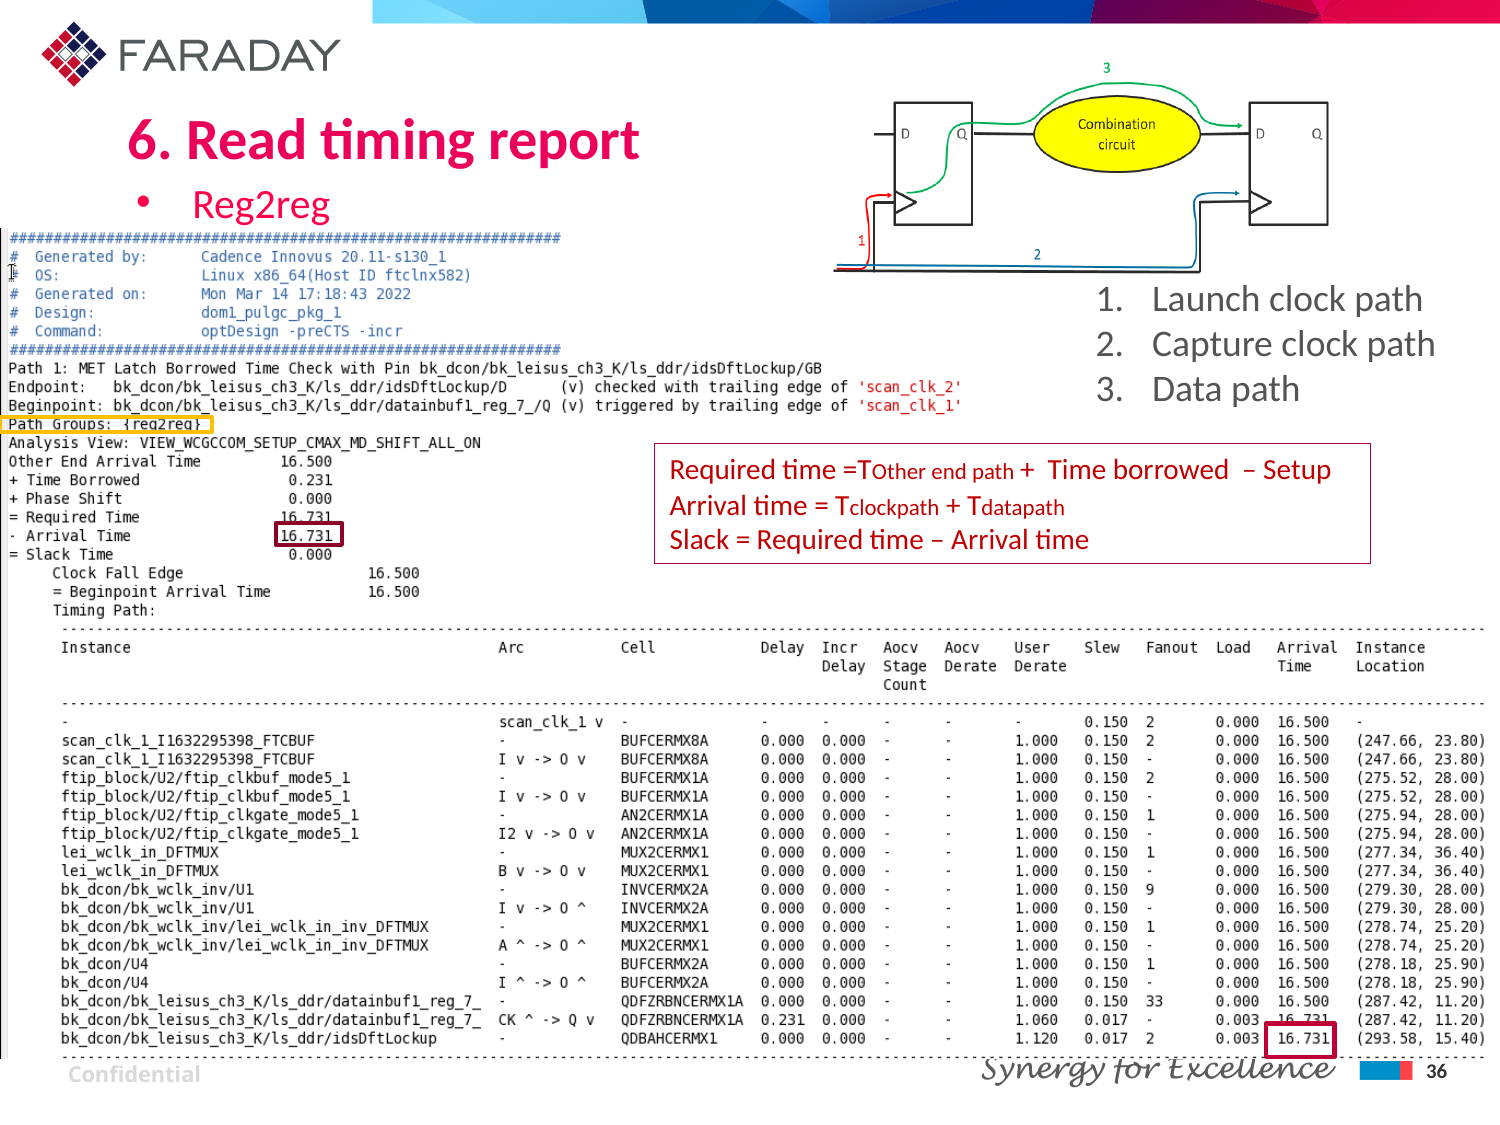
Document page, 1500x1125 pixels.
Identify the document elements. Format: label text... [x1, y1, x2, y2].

text_box Reg2reg [121, 169, 532, 226]
title 6. Read timing report [113, 80, 823, 192]
picture [0, 0, 1500, 1125]
